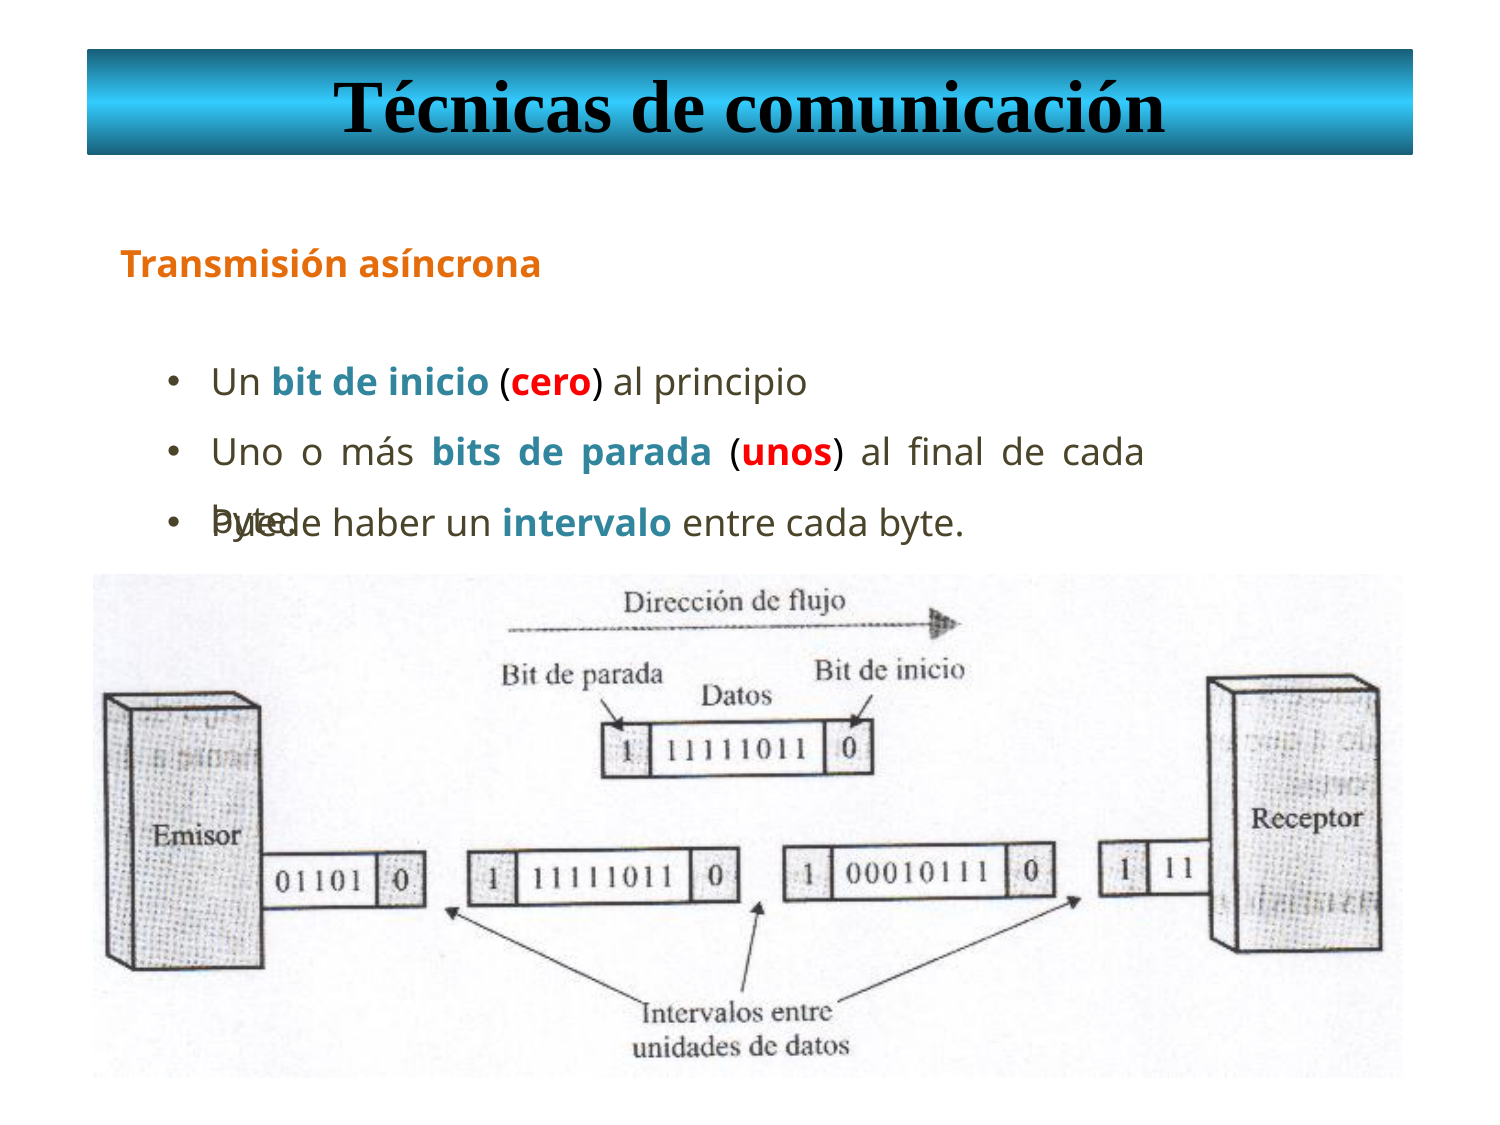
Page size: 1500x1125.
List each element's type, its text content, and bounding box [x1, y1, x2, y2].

text_box Técnicas de comunicación [87, 49, 1413, 155]
text_box Uno o más bits de parada (unos) al final de cada byte. [152, 398, 1161, 549]
text_box Puede haber un intervalo entre cada byte. [152, 468, 985, 551]
picture [93, 573, 1403, 1079]
text_box Transmisión asíncrona [105, 187, 575, 293]
text_box Un bit de inicio (cero) al principio [152, 328, 868, 398]
